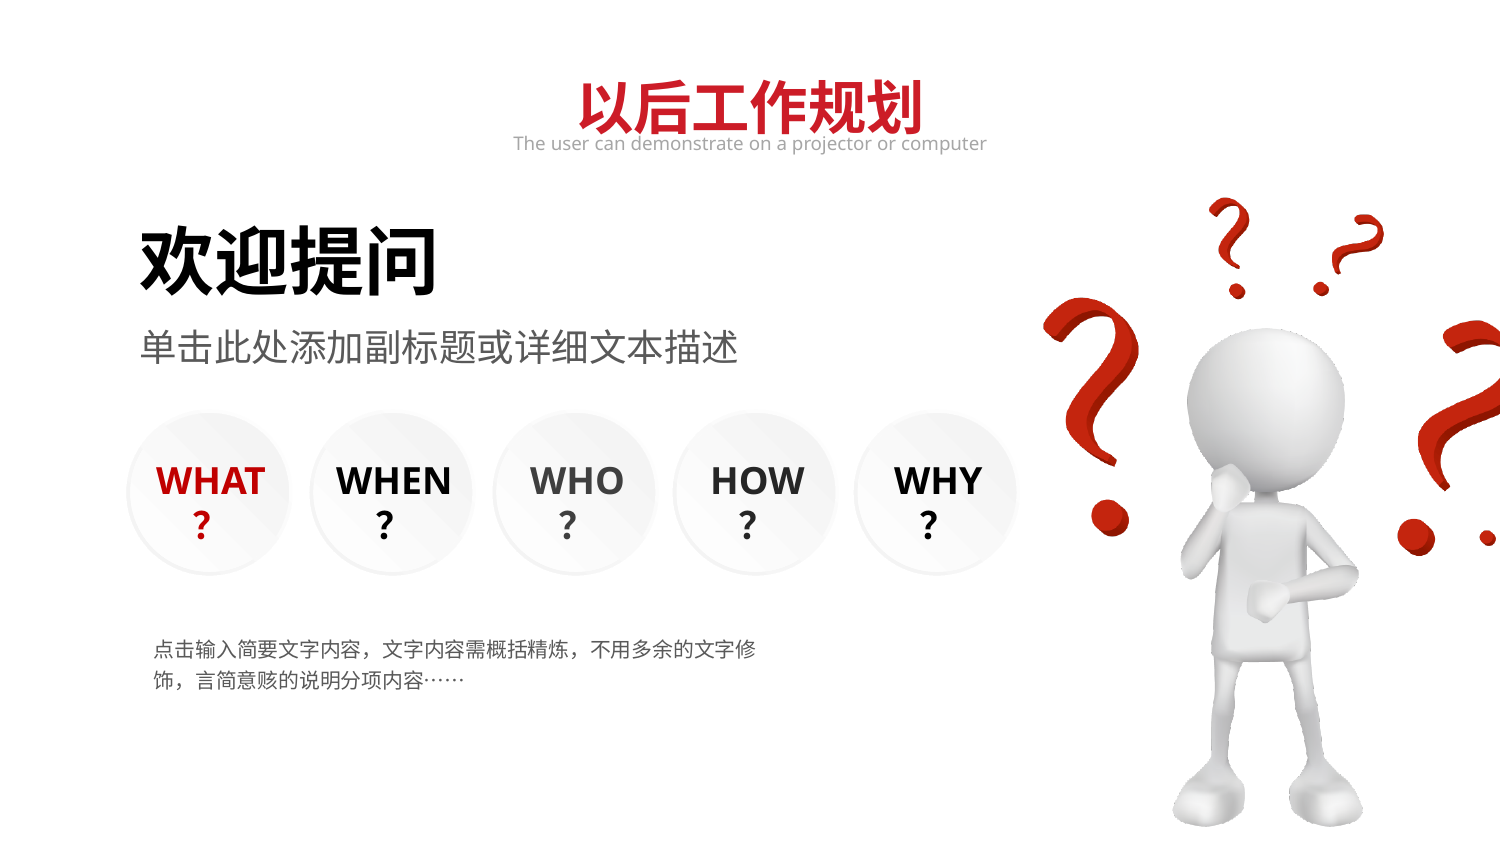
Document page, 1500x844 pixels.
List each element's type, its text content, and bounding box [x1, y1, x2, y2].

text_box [851, 409, 928, 576]
text_box 欢迎提问 [127, 209, 613, 311]
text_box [493, 64, 1007, 163]
picture [933, 161, 1500, 844]
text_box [306, 409, 482, 576]
text_box 点击输入简要文字内容，文字内容需概括精炼，不用多余的文字修饰，言简意赅的说明分项内容…… [153, 630, 756, 693]
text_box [123, 409, 299, 576]
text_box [669, 409, 845, 576]
text_box 单击此处添加副标题或详细文本描述 [127, 318, 928, 375]
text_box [489, 409, 665, 576]
